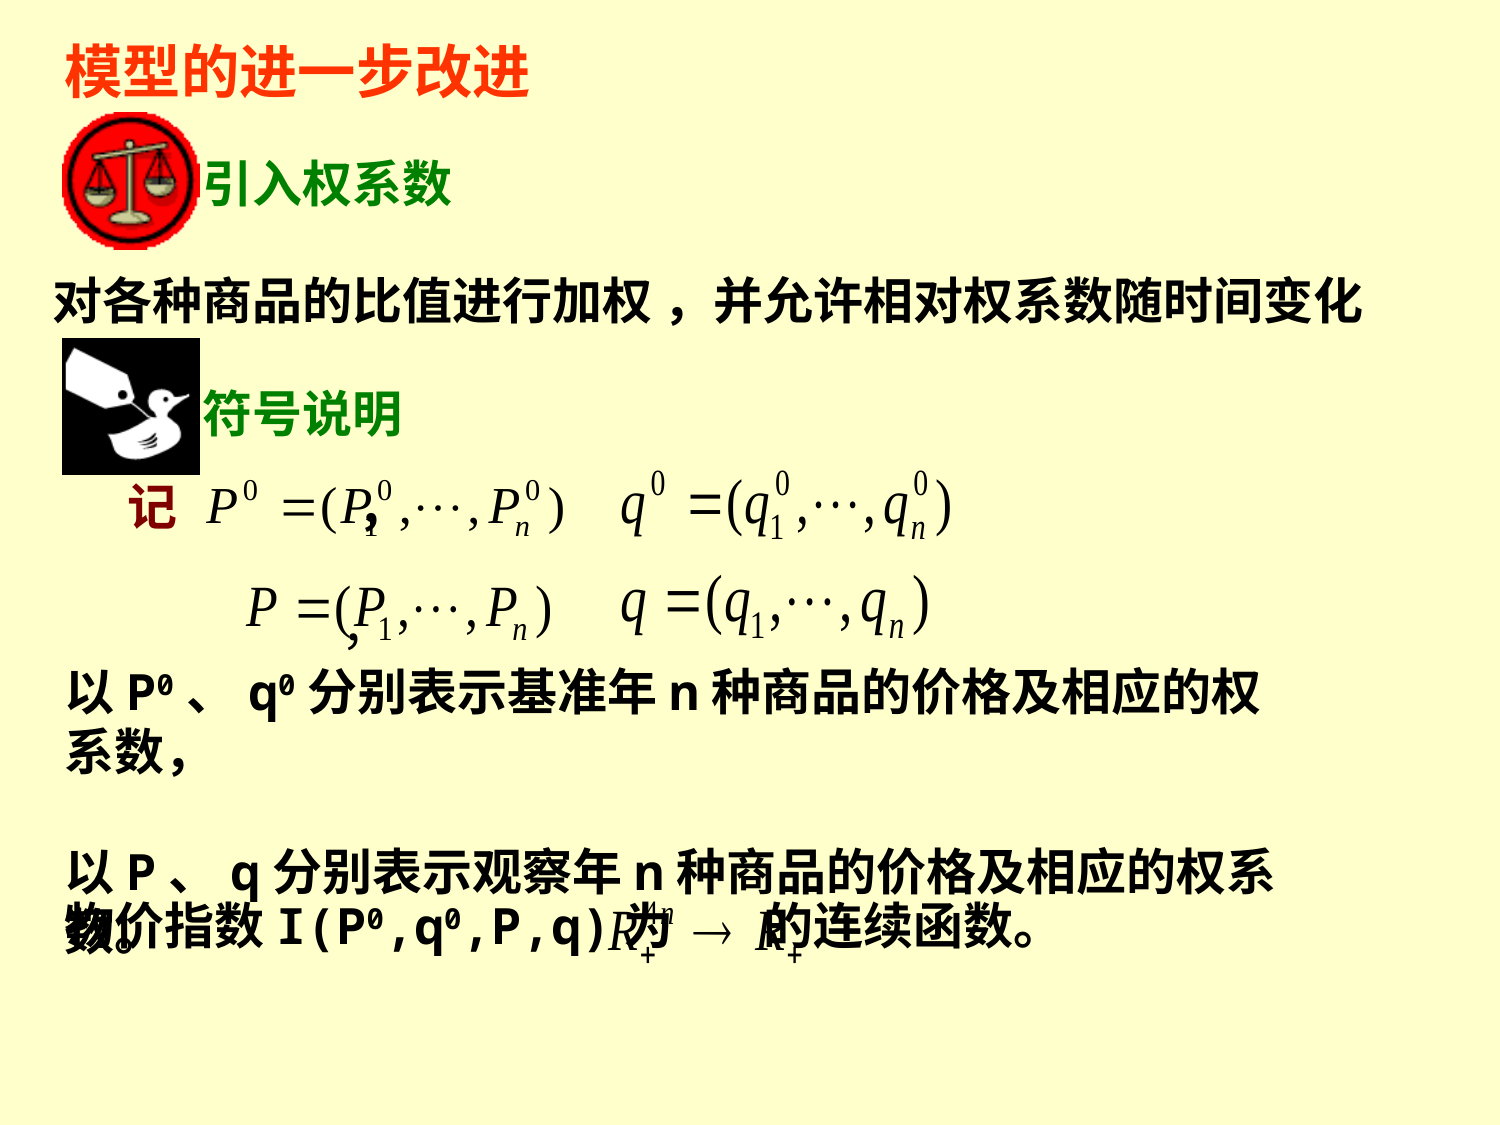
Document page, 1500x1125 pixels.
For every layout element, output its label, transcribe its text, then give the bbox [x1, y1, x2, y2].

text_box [37, 112, 1451, 338]
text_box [49, 338, 1326, 848]
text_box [49, 887, 1238, 976]
text_box 模型的进一步改进 [50, 27, 825, 110]
